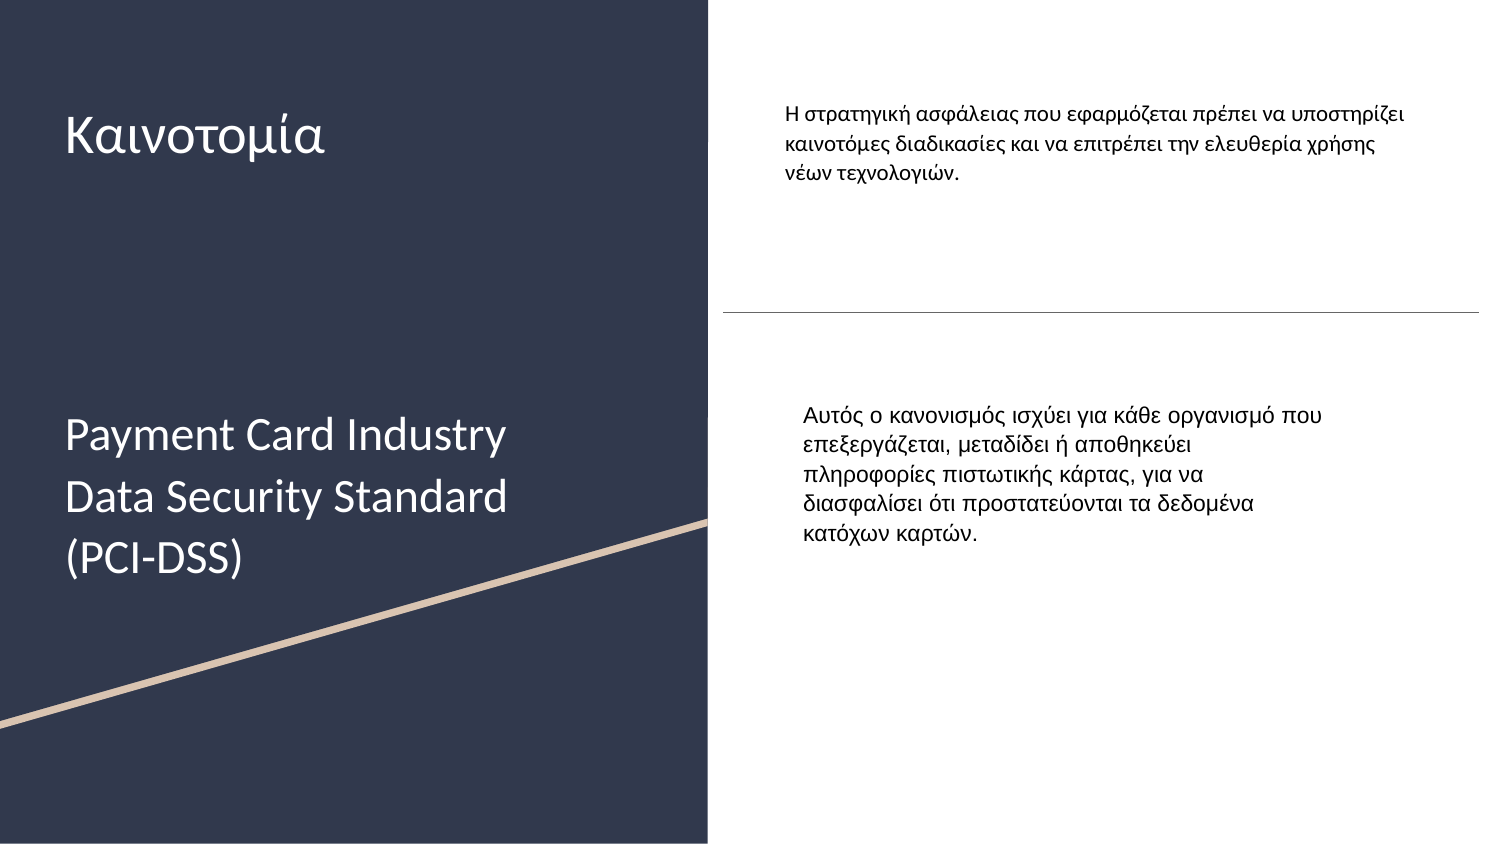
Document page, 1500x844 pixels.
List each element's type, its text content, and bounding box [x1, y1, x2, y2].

text_box Payment Card Industry Data Security Standard (PCI-DSS) [49, 383, 527, 650]
text_box Η στρατηγική ασφάλειας που εφαρμόζεται πρέπει να υποστηρίζει καινοτόμες διαδικασίες και να επιτρέπει την ελευθερία χρήσης νέων τεχνολογιών. [770, 82, 1433, 252]
text_box Αυτός ο κανονισμός ισχύει για κάθε οργανισμό που επεξεργάζεται, μεταδίδει ή αποθηκεύει πληροφορίες πιστωτικής κάρτας, για να διασφαλίσει ότι προστατεύονται τα δεδομένα κατόχων καρτών. [788, 383, 1340, 613]
text_box Καινοτομία [49, 82, 579, 180]
